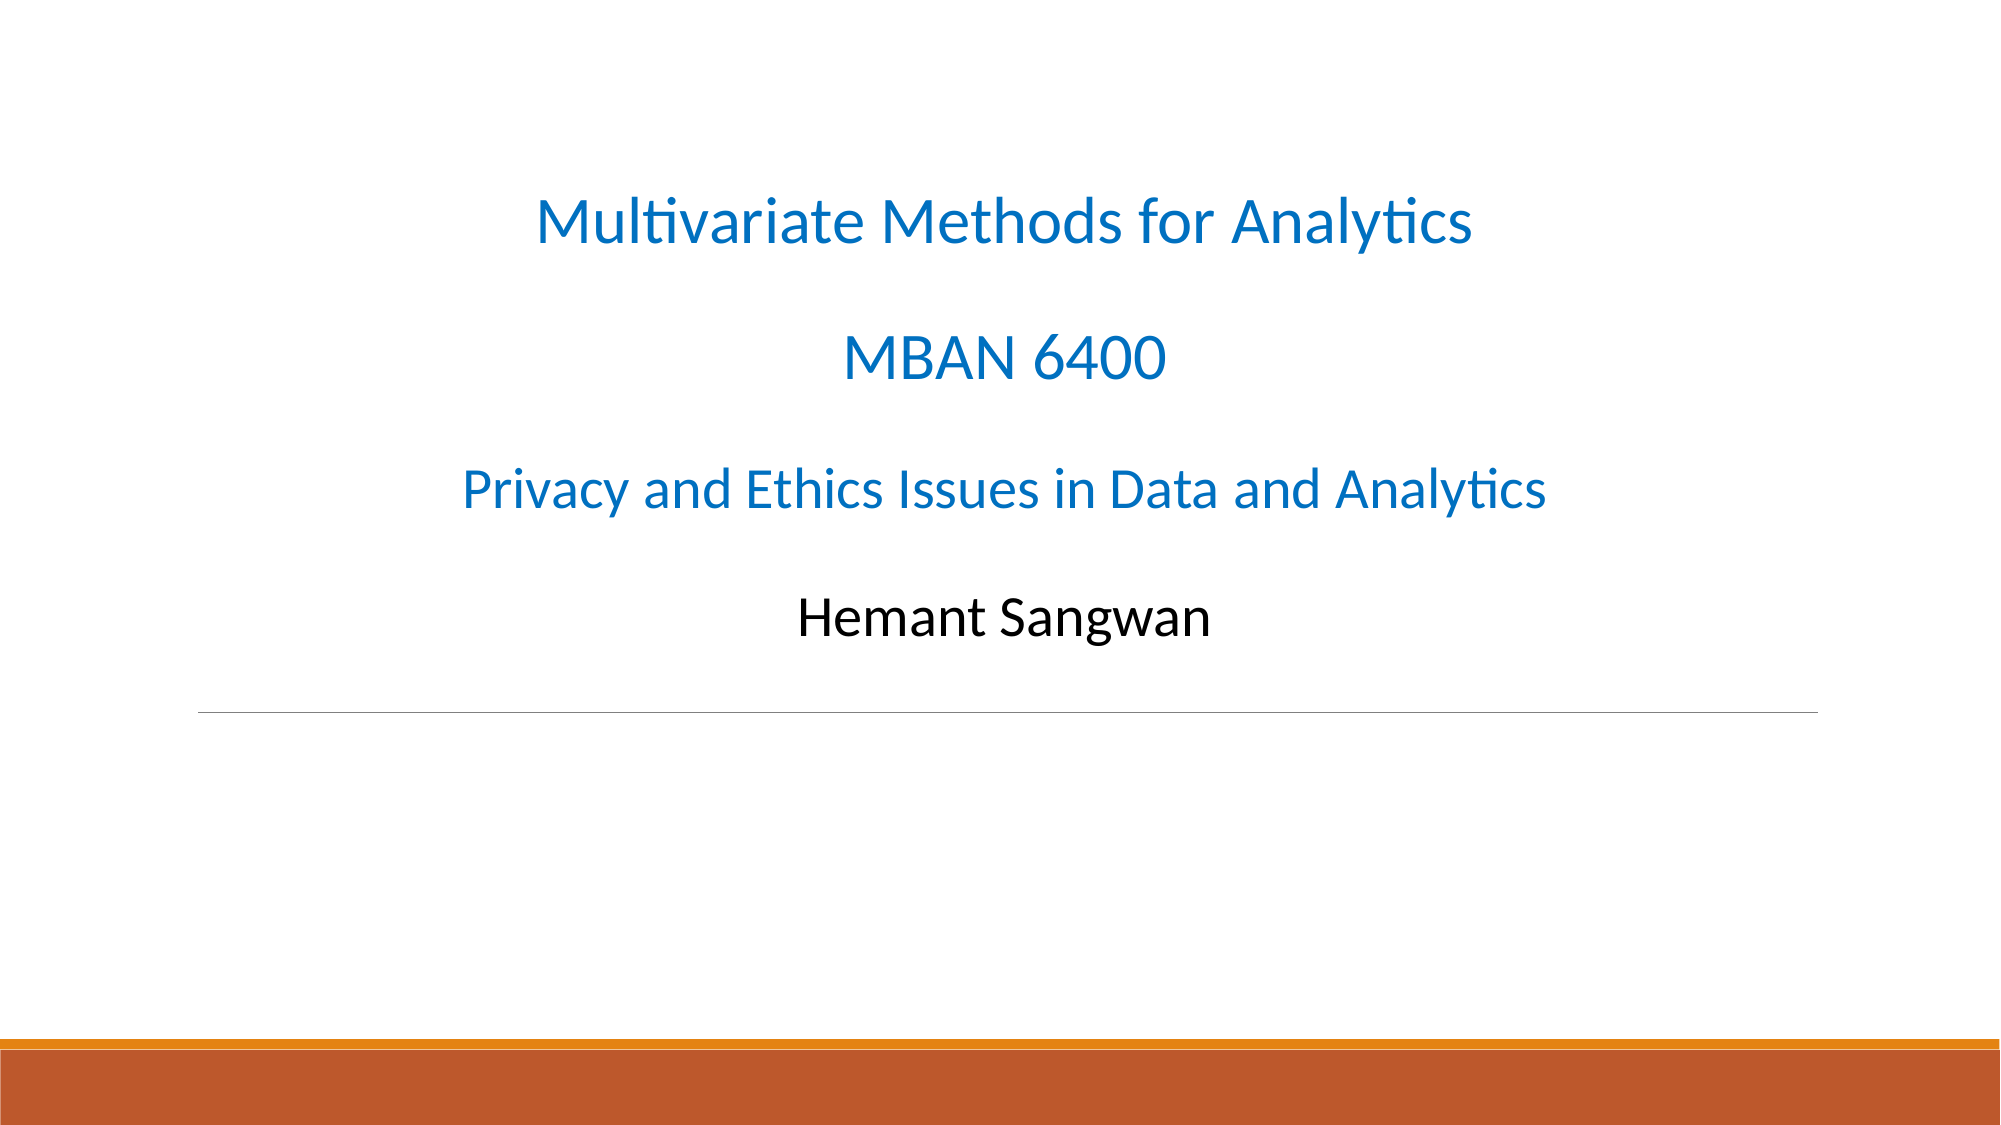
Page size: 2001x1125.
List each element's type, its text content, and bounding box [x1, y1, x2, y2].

title Multivariate Methods for Analytics MBAN 6400 Privacy and Ethics Issues in Data and Analytics Hemant Sangwan [180, 126, 1830, 711]
